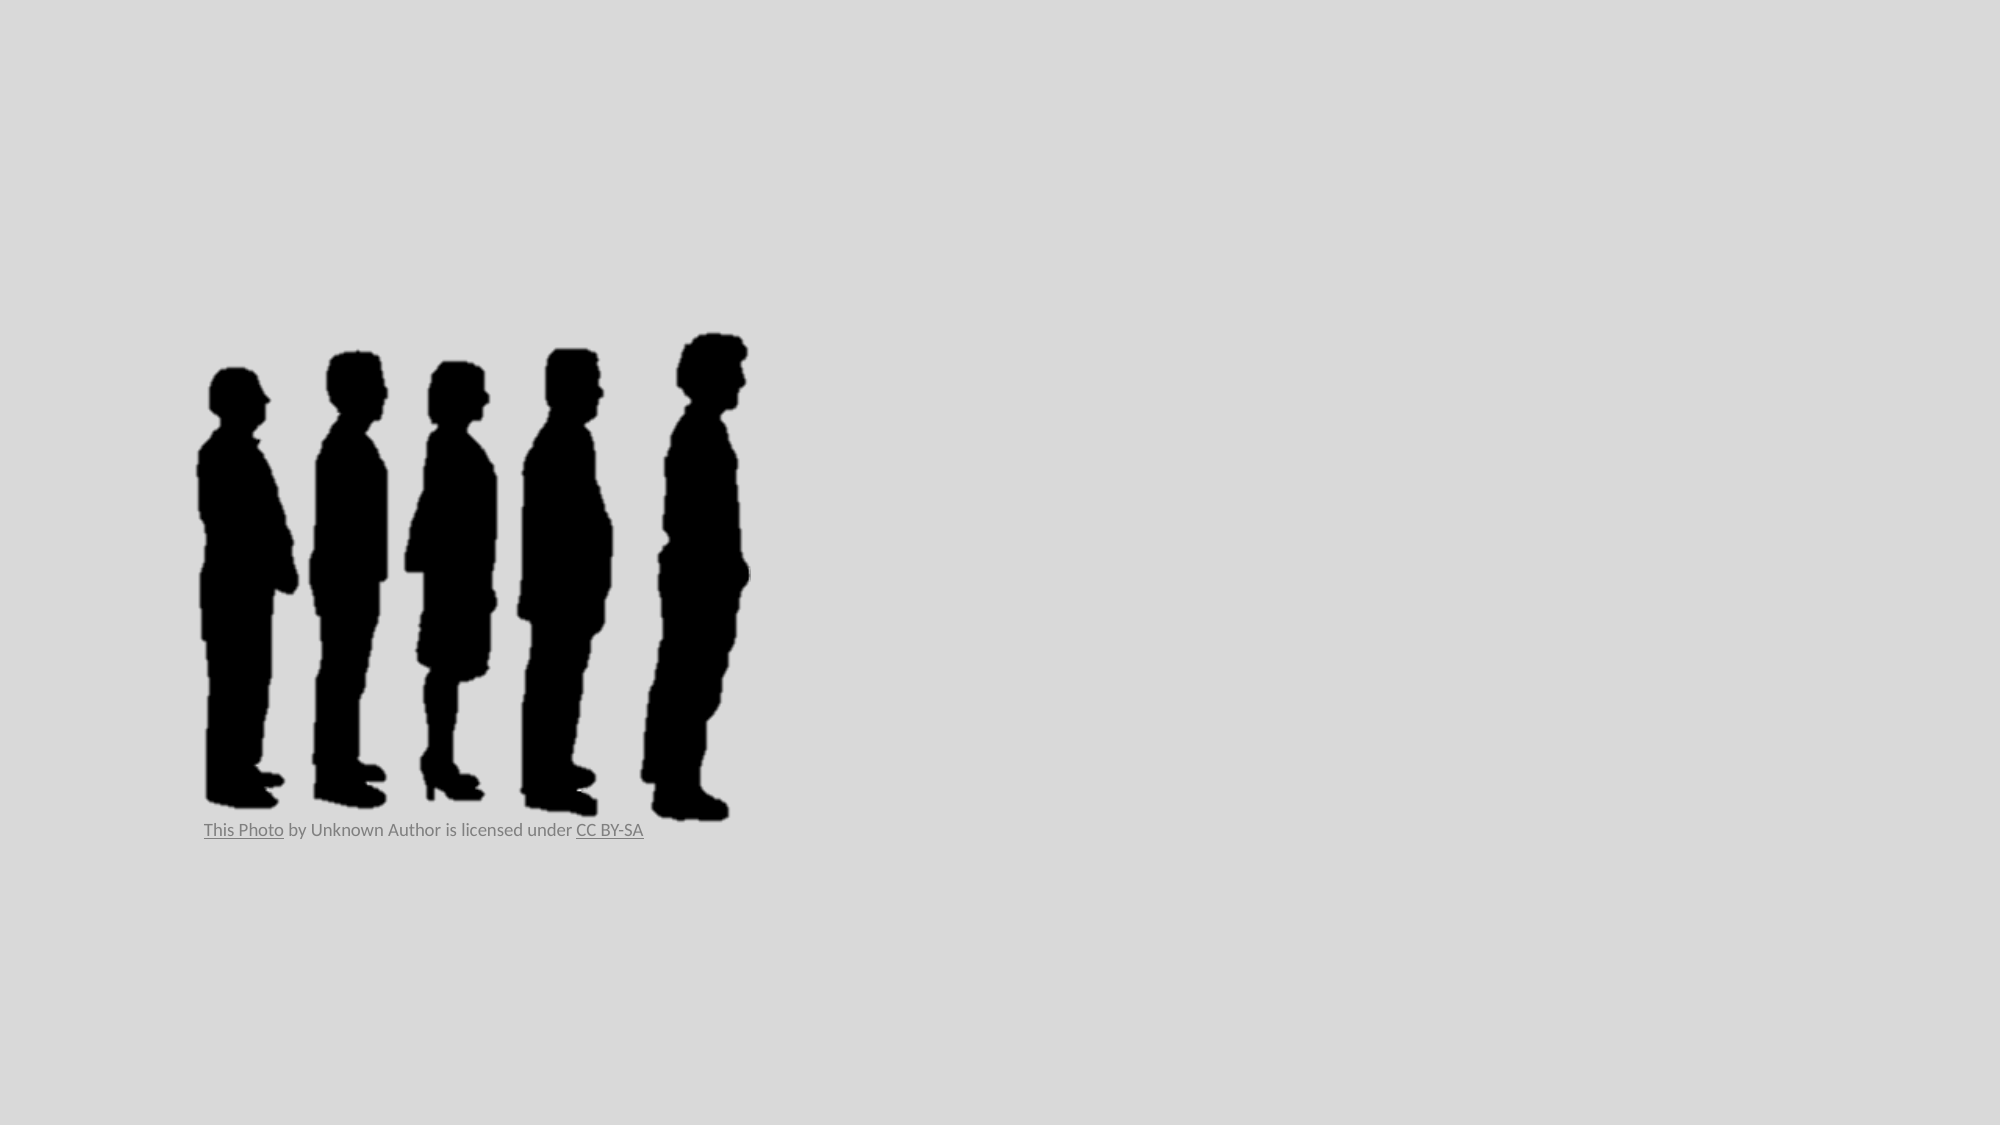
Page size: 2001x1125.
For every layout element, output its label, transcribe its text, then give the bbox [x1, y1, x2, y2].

text_box This Photo by Unknown Author is licensed under CC BY-SA [189, 829, 732, 848]
picture [0, 296, 796, 829]
